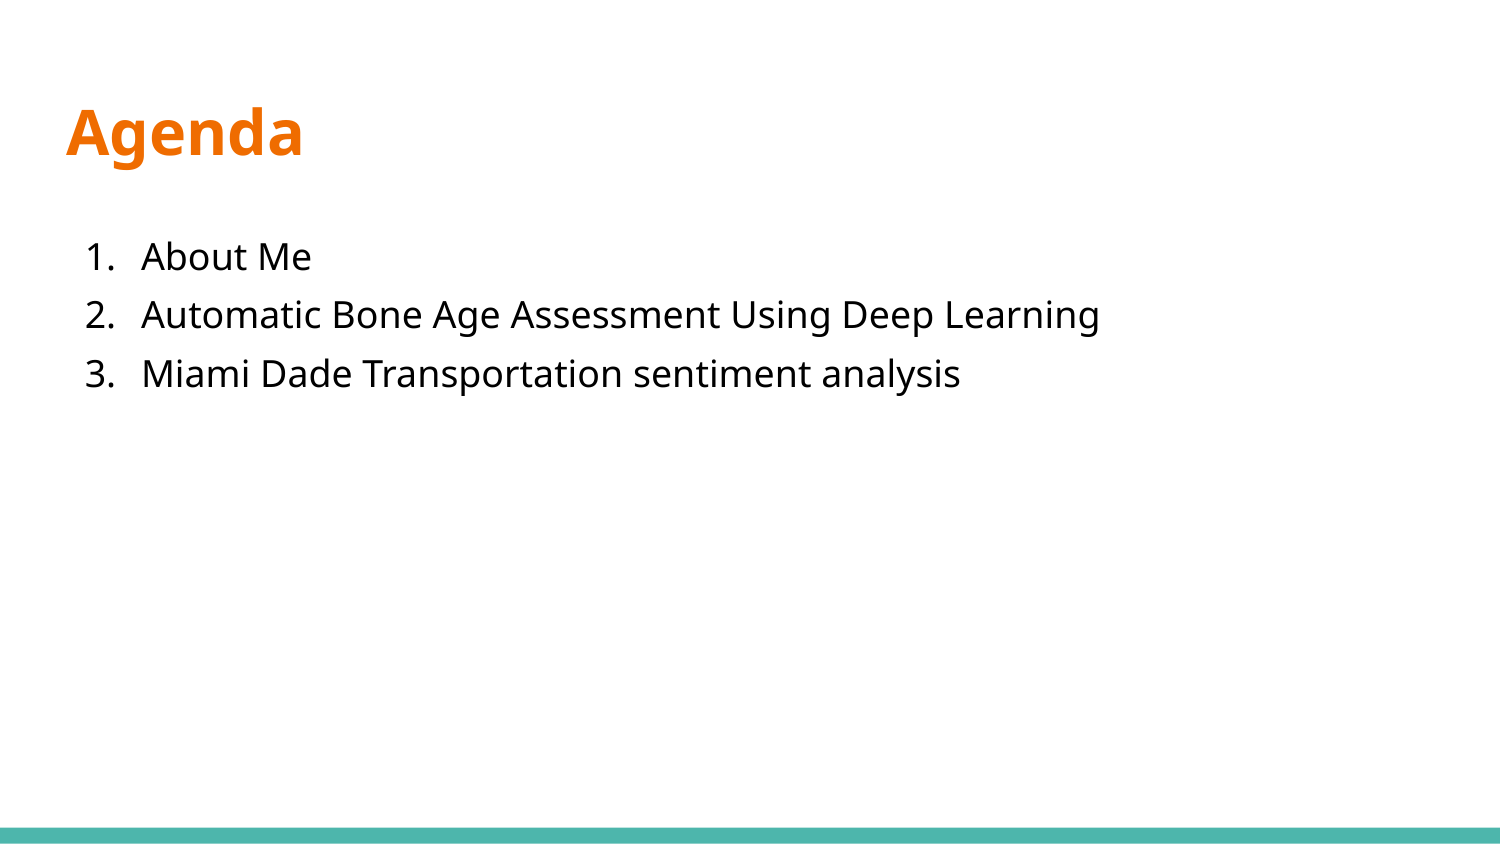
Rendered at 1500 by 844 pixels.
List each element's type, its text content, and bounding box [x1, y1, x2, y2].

title Agenda [51, 72, 1449, 189]
list About Me Automatic Bone Age Assessment Using Deep Learning Miami Dade Transportation sentiment analysis [51, 207, 1449, 750]
